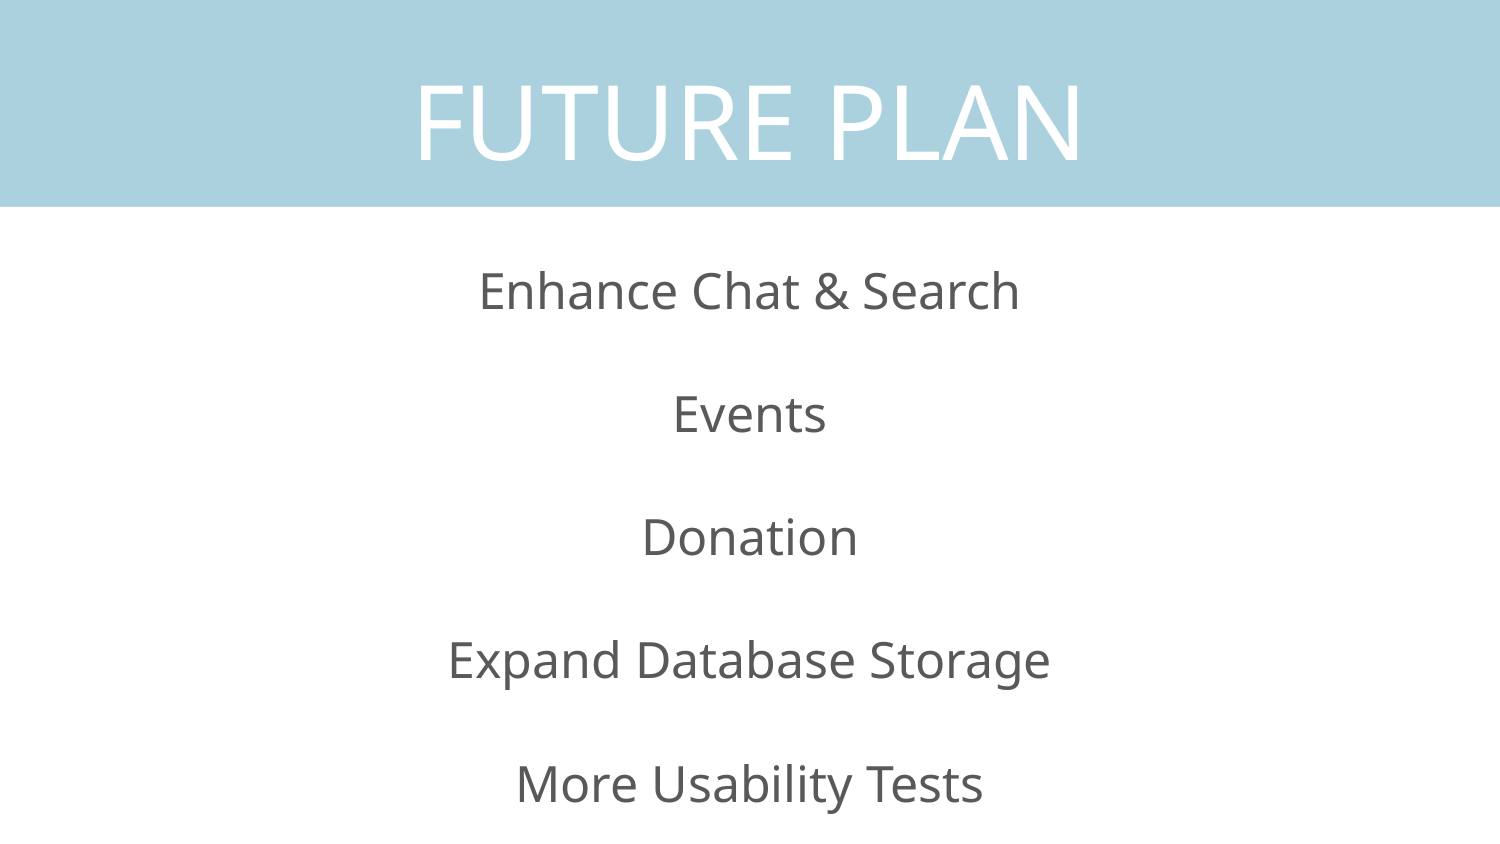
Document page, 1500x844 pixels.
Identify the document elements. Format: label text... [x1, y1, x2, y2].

list Enhance Chat & Search Events Donation Expand Database Storage More Usability Tests [51, 214, 1449, 775]
title FUTURE PLAN [51, 41, 1449, 136]
text_box [0, 206, 1500, 844]
